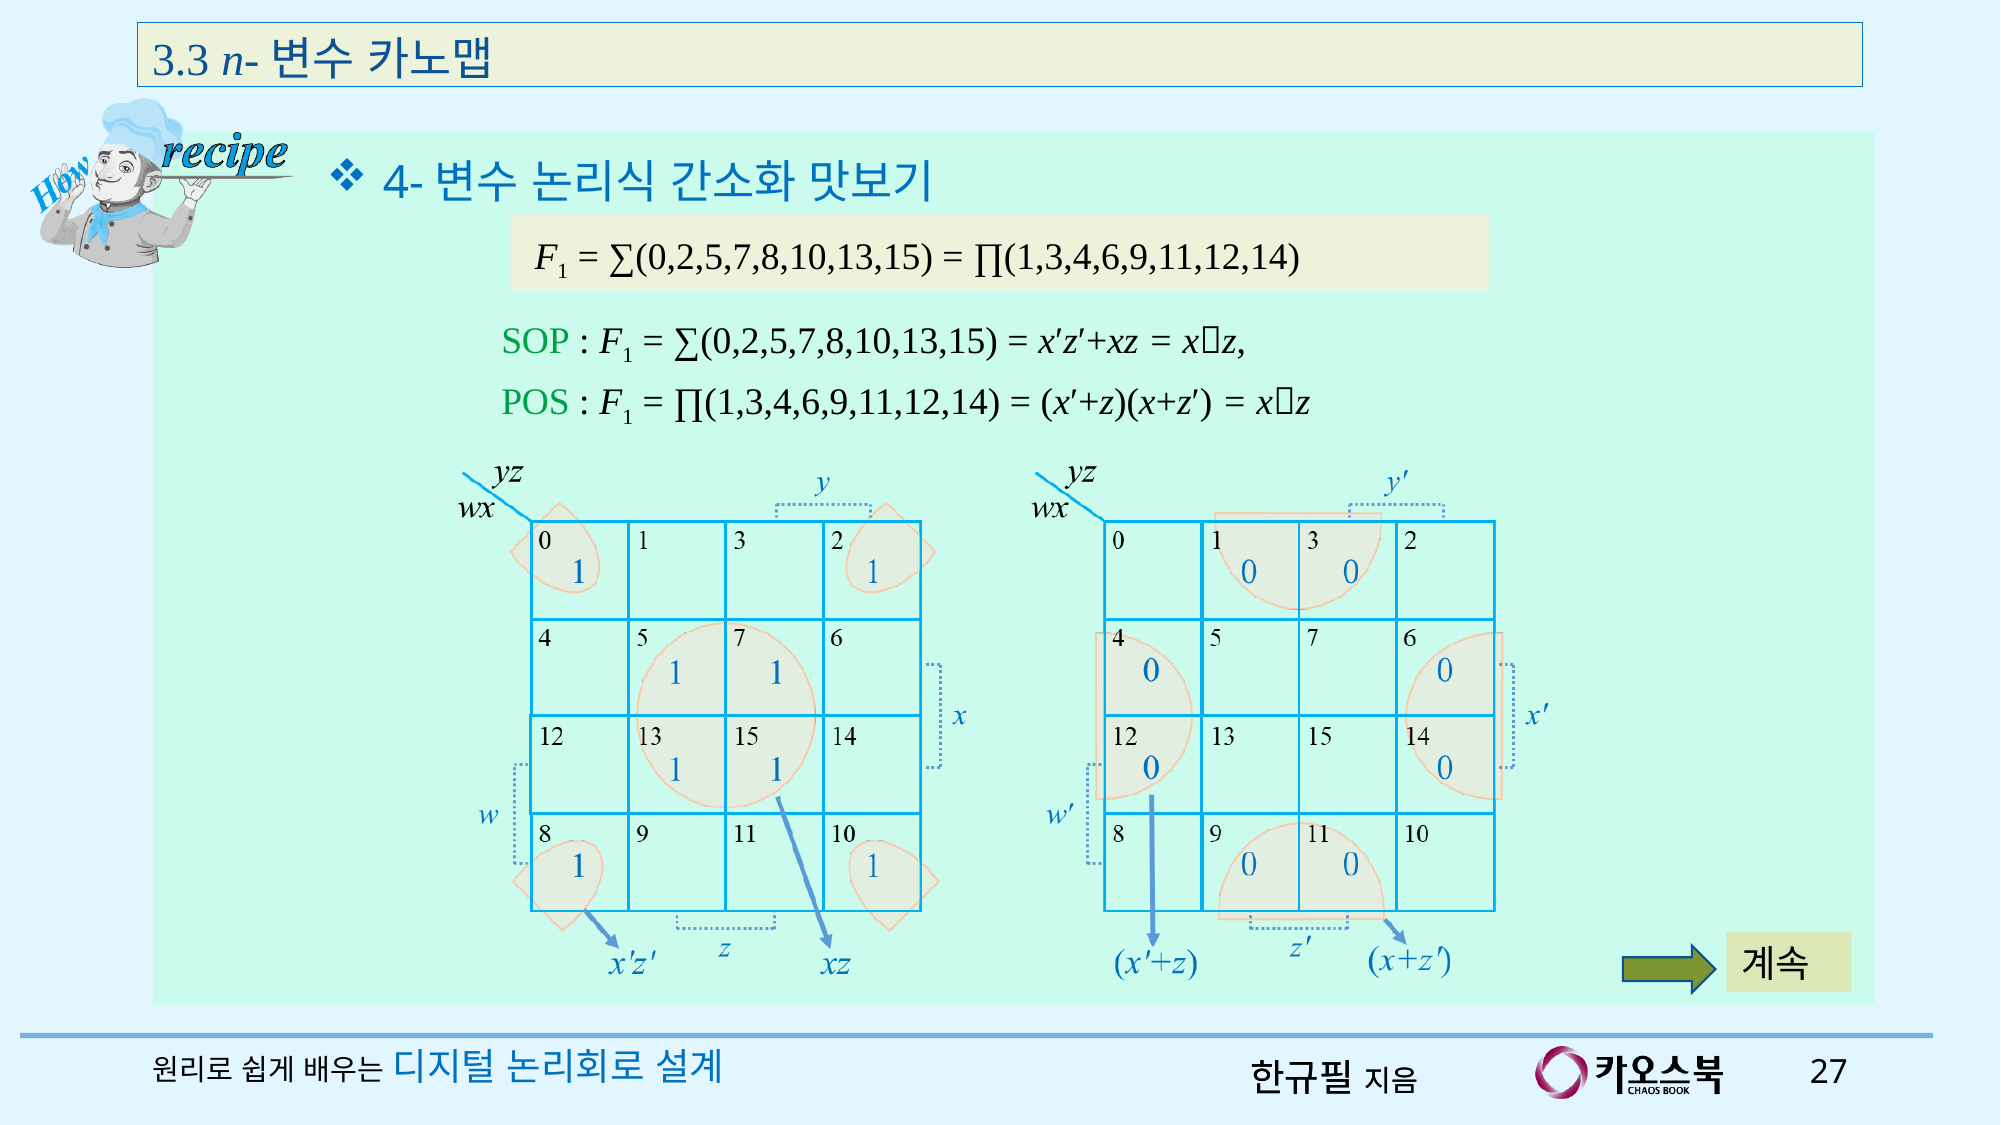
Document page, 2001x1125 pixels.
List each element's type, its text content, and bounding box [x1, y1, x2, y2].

text_box [152, 131, 1876, 1006]
slide_number 27 [1769, 1042, 1863, 1103]
picture [435, 436, 1565, 1004]
text_box [1621, 942, 1718, 996]
picture [1535, 1046, 1723, 1099]
text_box SOP : F1 = ∑(0,2,5,7,8,10,13,15) = x′z′+xz = xz, POS : F1 = ∏(1,3,4,6,9,11,12,14) = (x′+z)(x+z′) = xz [336, 298, 1466, 436]
text_box 계속 [1726, 932, 1852, 992]
picture [0, 98, 294, 268]
text_box 3.3 n-변수 카노맵 [137, 22, 1863, 87]
text_box 4-변수 논리식 간소화 맛보기 [311, 145, 1014, 216]
footer 원리로 쉽게 배우는 디지털 논리회로 설계 [137, 1035, 832, 1096]
text_box F1 = ∑(0,2,5,7,8,10,13,15) = ∏(1,3,4,6,9,11,12,14) [510, 214, 1490, 291]
